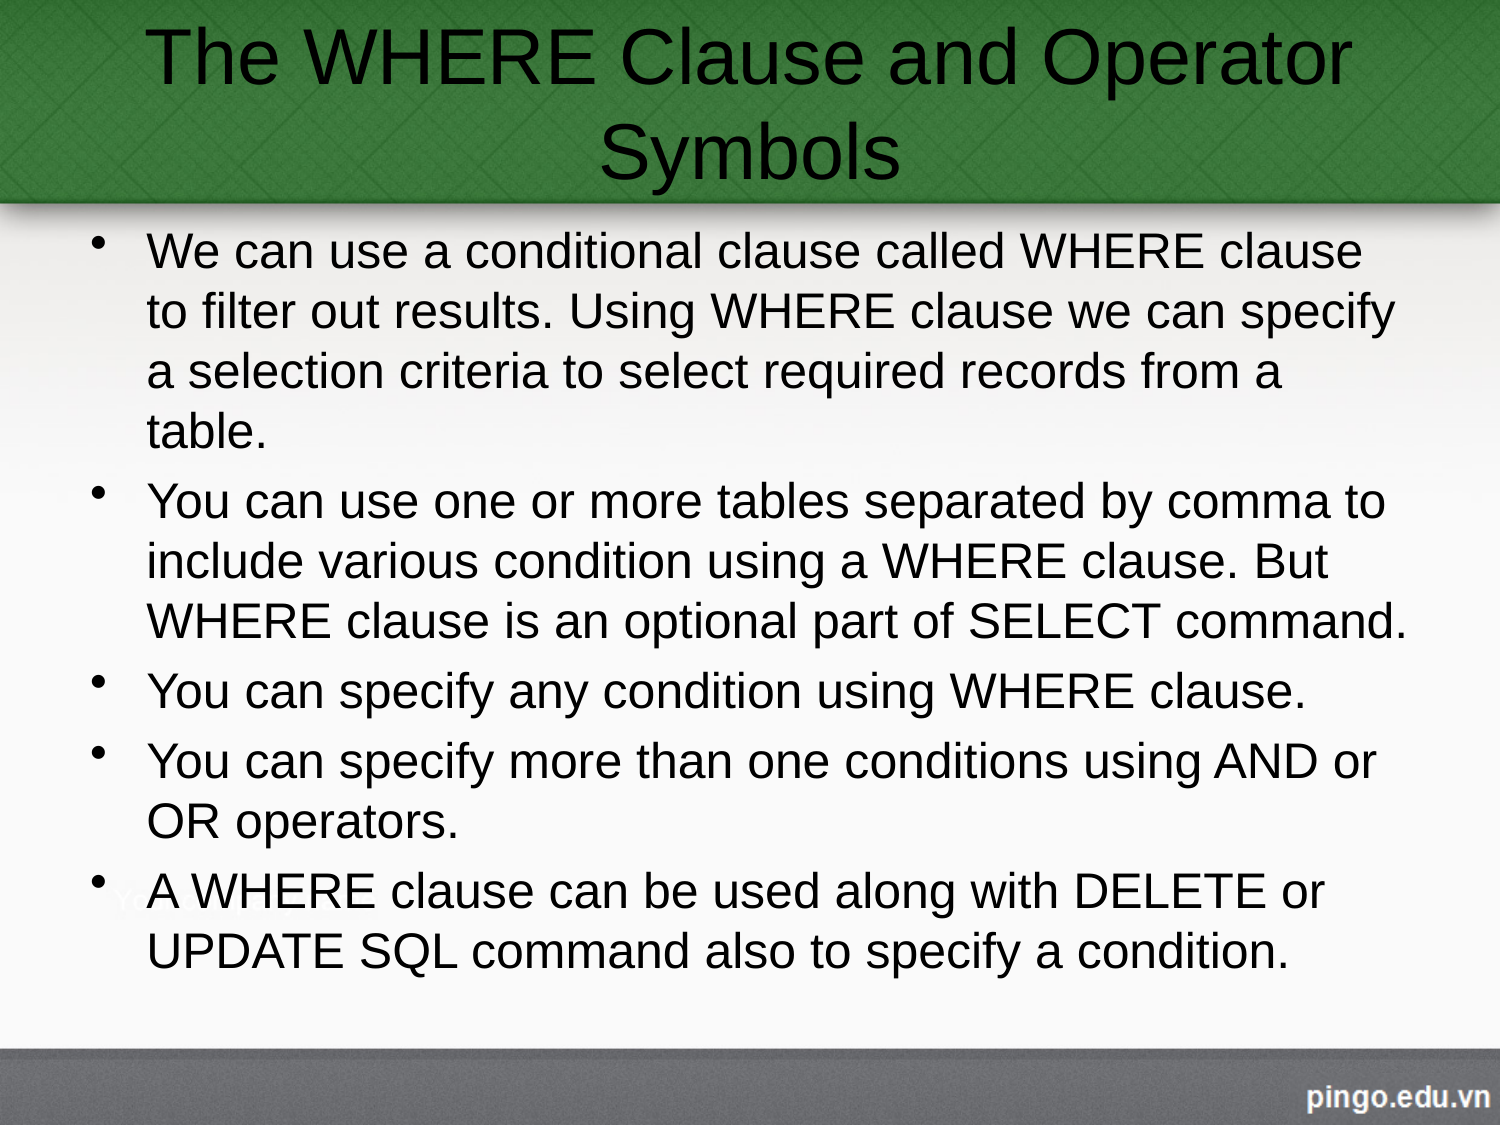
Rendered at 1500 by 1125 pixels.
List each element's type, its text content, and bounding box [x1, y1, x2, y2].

picture [0, 0, 1500, 1125]
list We can use a conditional clause called WHERE clause to filter out results. Using WHERE clause we can specify a selection criteria to select required records from a table. You can use one or more tables separated by comma to include various condition using a WHERE clause. But WHERE clause is an optional part of SELECT command. You can specify any condition using WHERE clause. You can specify more than one conditions using AND or OR operators. A WHERE clause can be used along with DELETE or UPDATE SQL command also to specify a condition. [74, 210, 1426, 954]
title The WHERE Clause and Operator Symbols [74, 6, 1426, 195]
